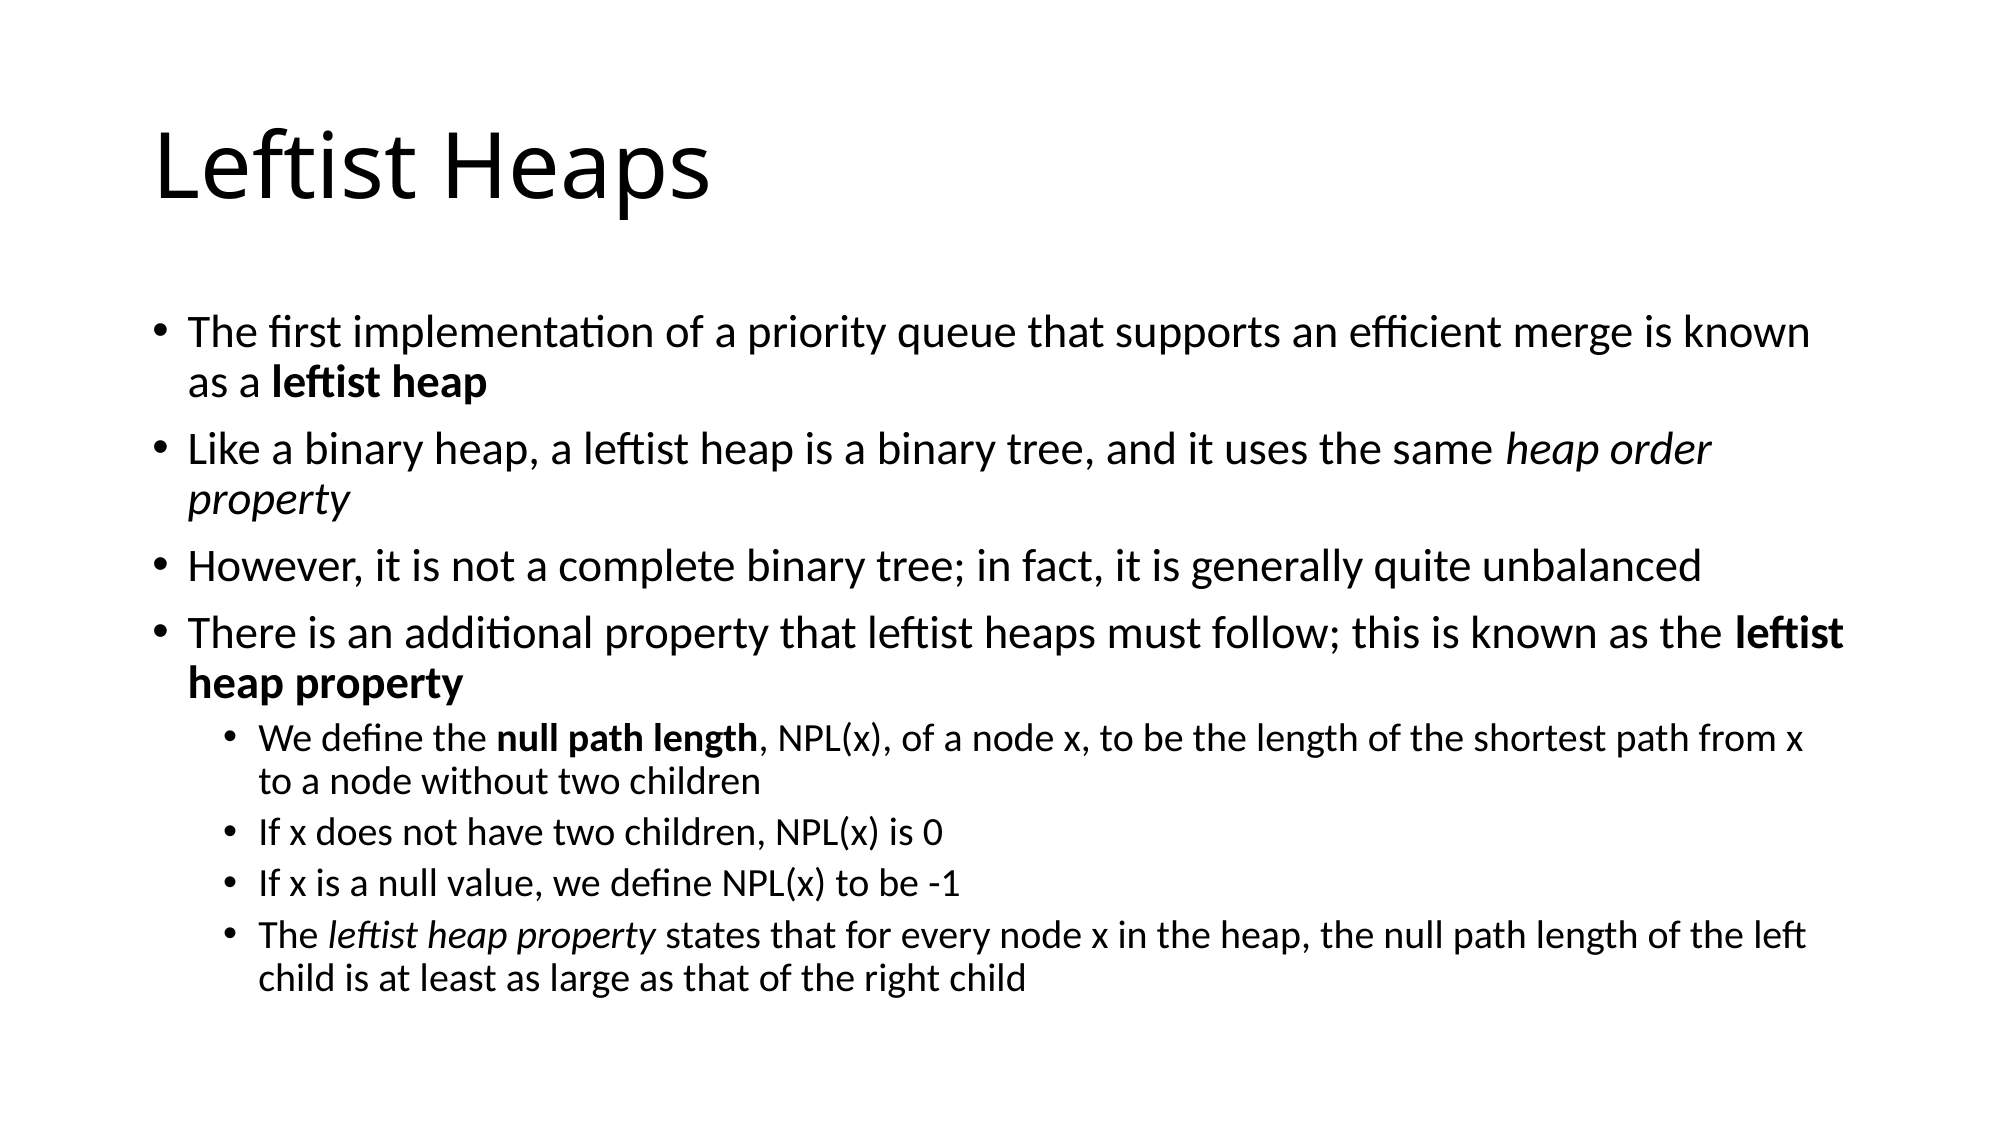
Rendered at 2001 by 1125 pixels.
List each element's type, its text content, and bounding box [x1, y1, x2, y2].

list The first implementation of a priority queue that supports an efficient merge is known as a leftist heap Like a binary heap, a leftist heap is a binary tree, and it uses the same heap order property However, it is not a complete binary tree; in fact, it is generally quite unbalanced There is an additional property that leftist heaps must follow; this is known as the leftist heap property We define the null path length, NPL(x), of a node x, to be the length of the shortest path from x to a node without two children If x does not have two children, NPL(x) is 0 If x is a null value, we define NPL(x) to be -1 The leftist heap property states that for every node x in the heap, the null path length of the left child is at least as large as that of the right child [137, 299, 1863, 1014]
title Leftist Heaps [137, 59, 1863, 278]
